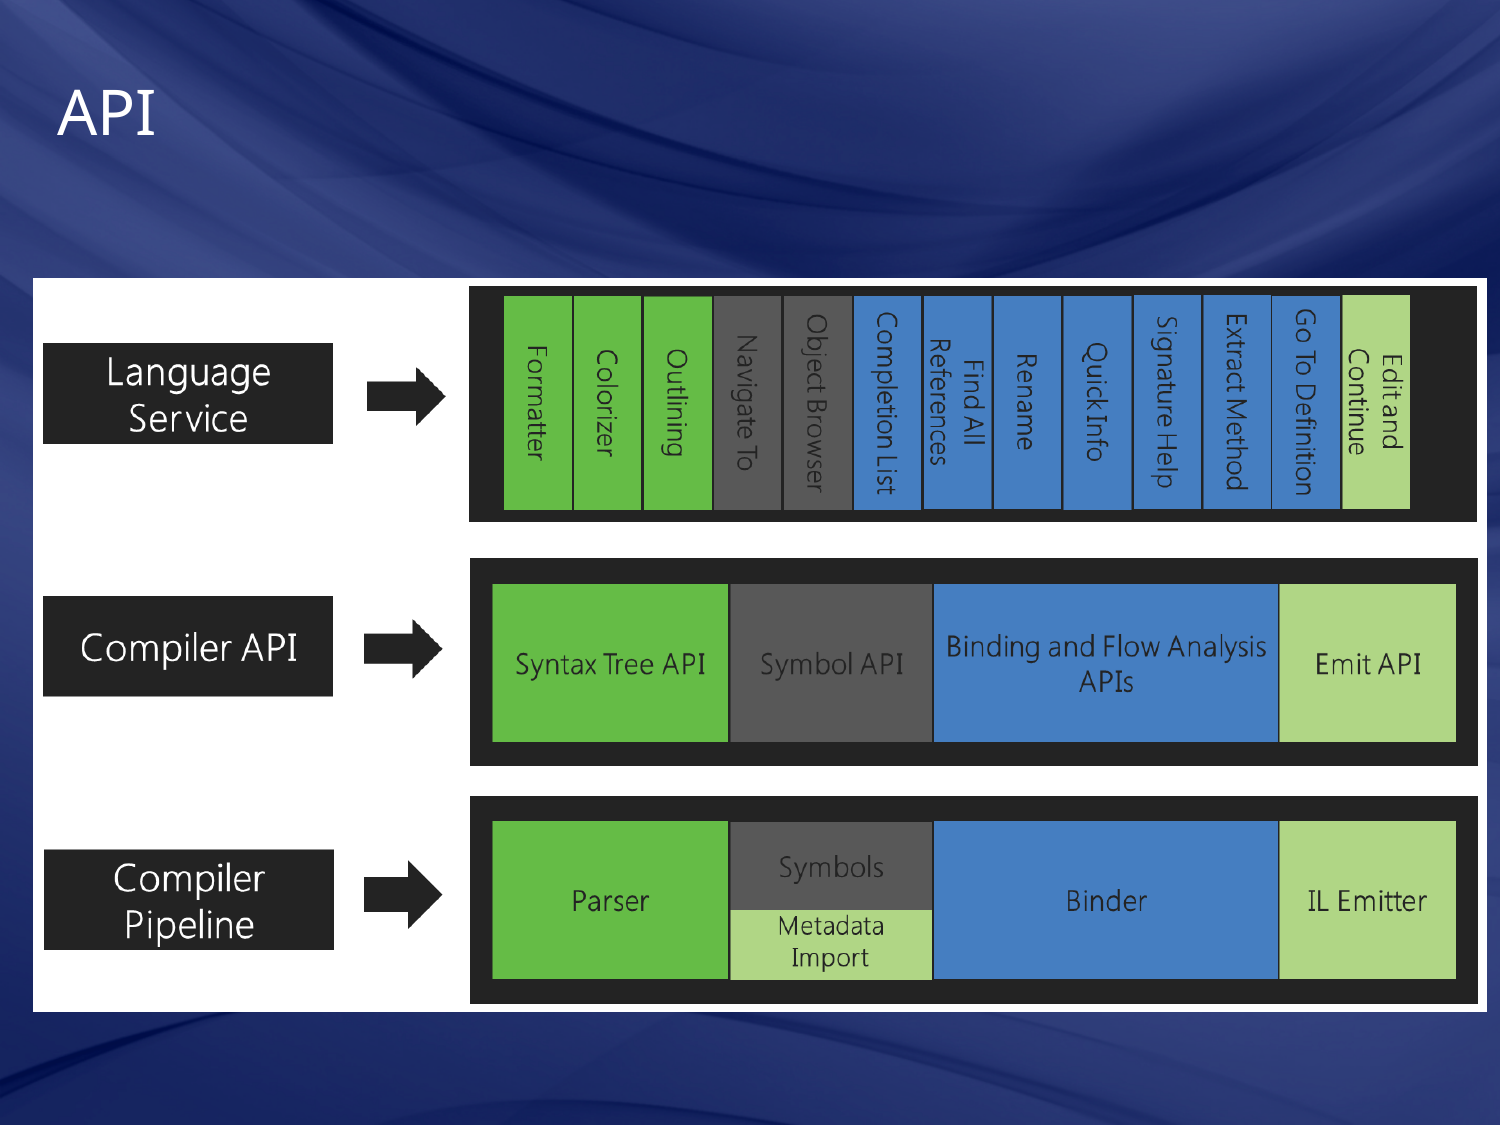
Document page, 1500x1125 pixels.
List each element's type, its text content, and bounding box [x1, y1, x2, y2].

title API [33, 66, 1393, 164]
picture [0, 0, 1500, 1125]
